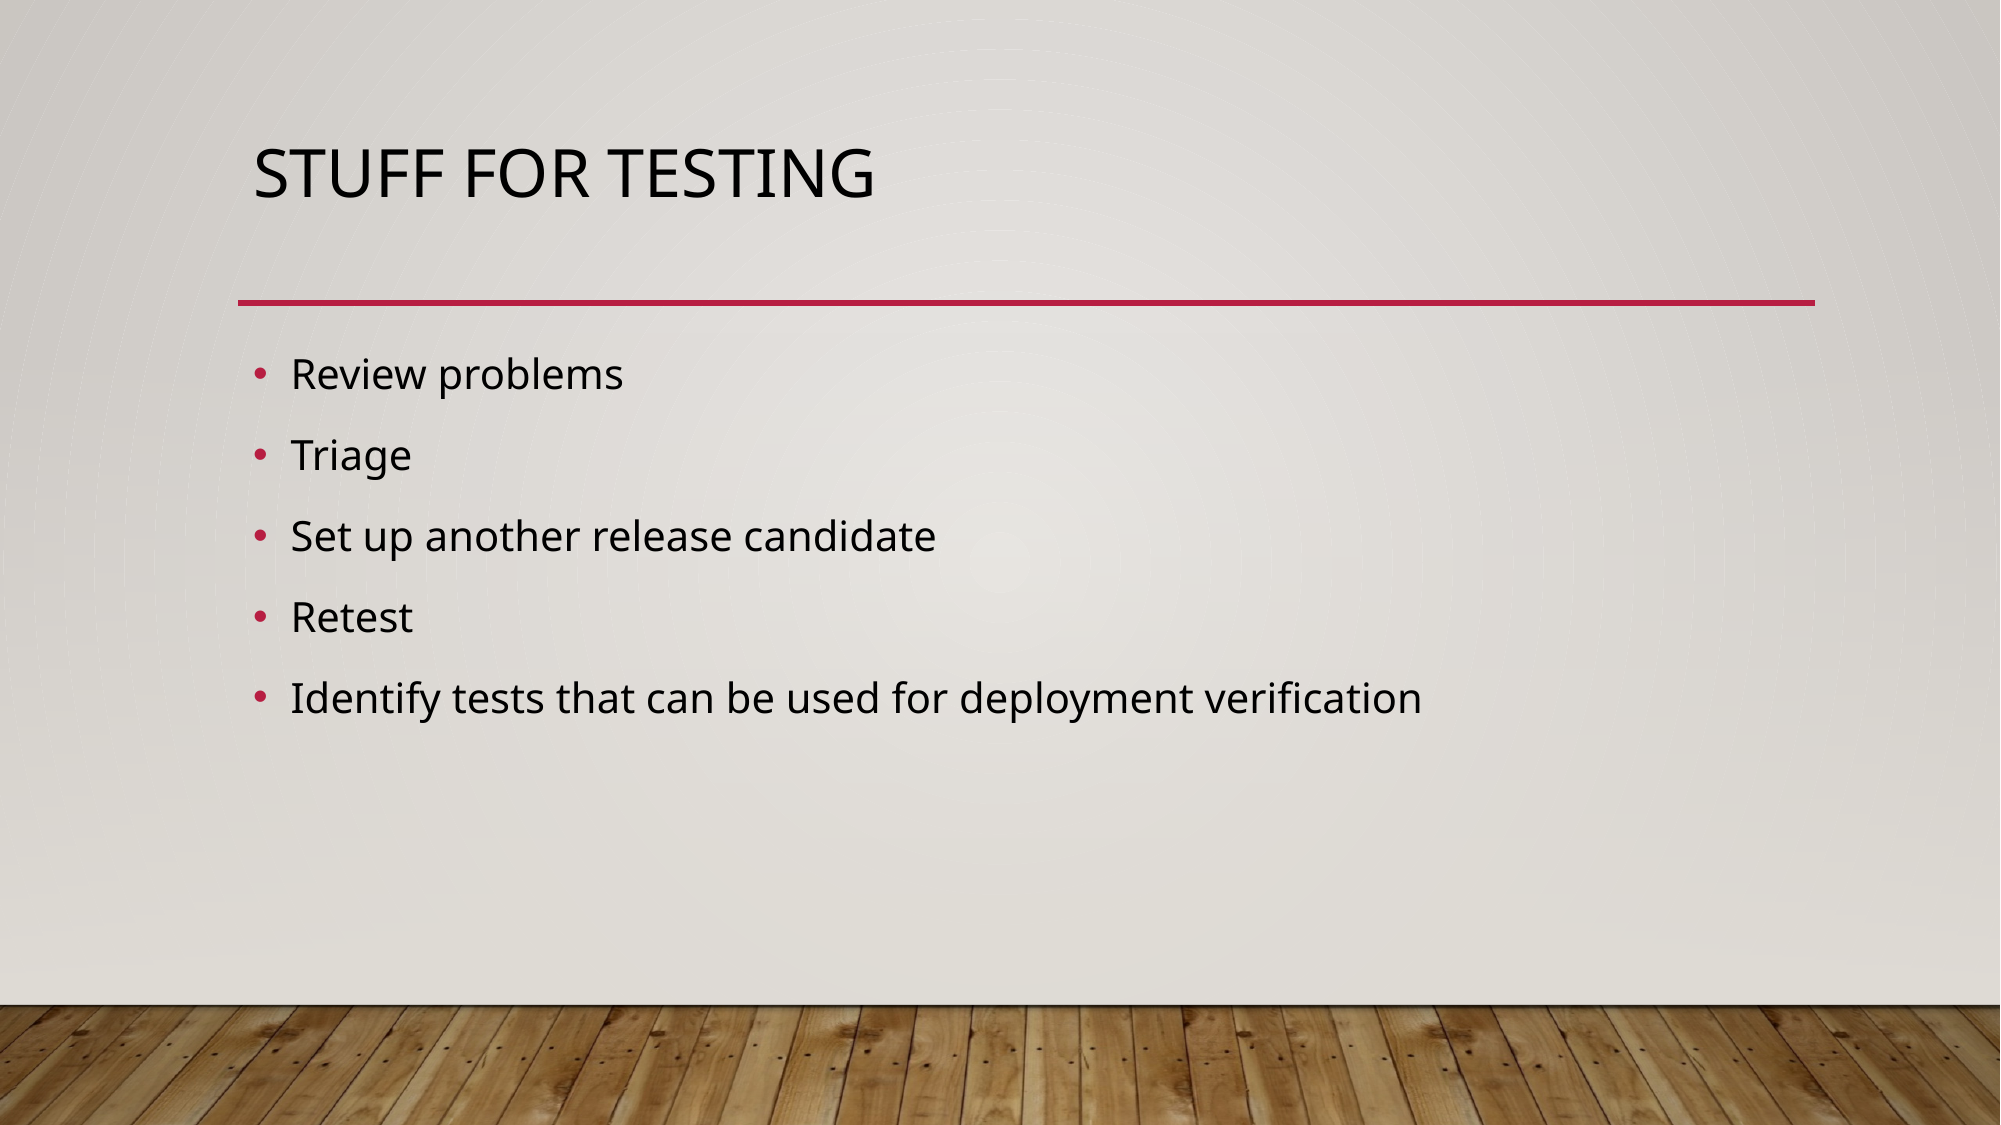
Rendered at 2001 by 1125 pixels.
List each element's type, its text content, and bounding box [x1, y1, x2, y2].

list Review problems Triage Set up another release candidate Retest Identify tests that can be used for deployment verification [238, 330, 1814, 897]
picture [0, 1005, 2000, 1125]
title STUFF for testing [238, 131, 1814, 305]
